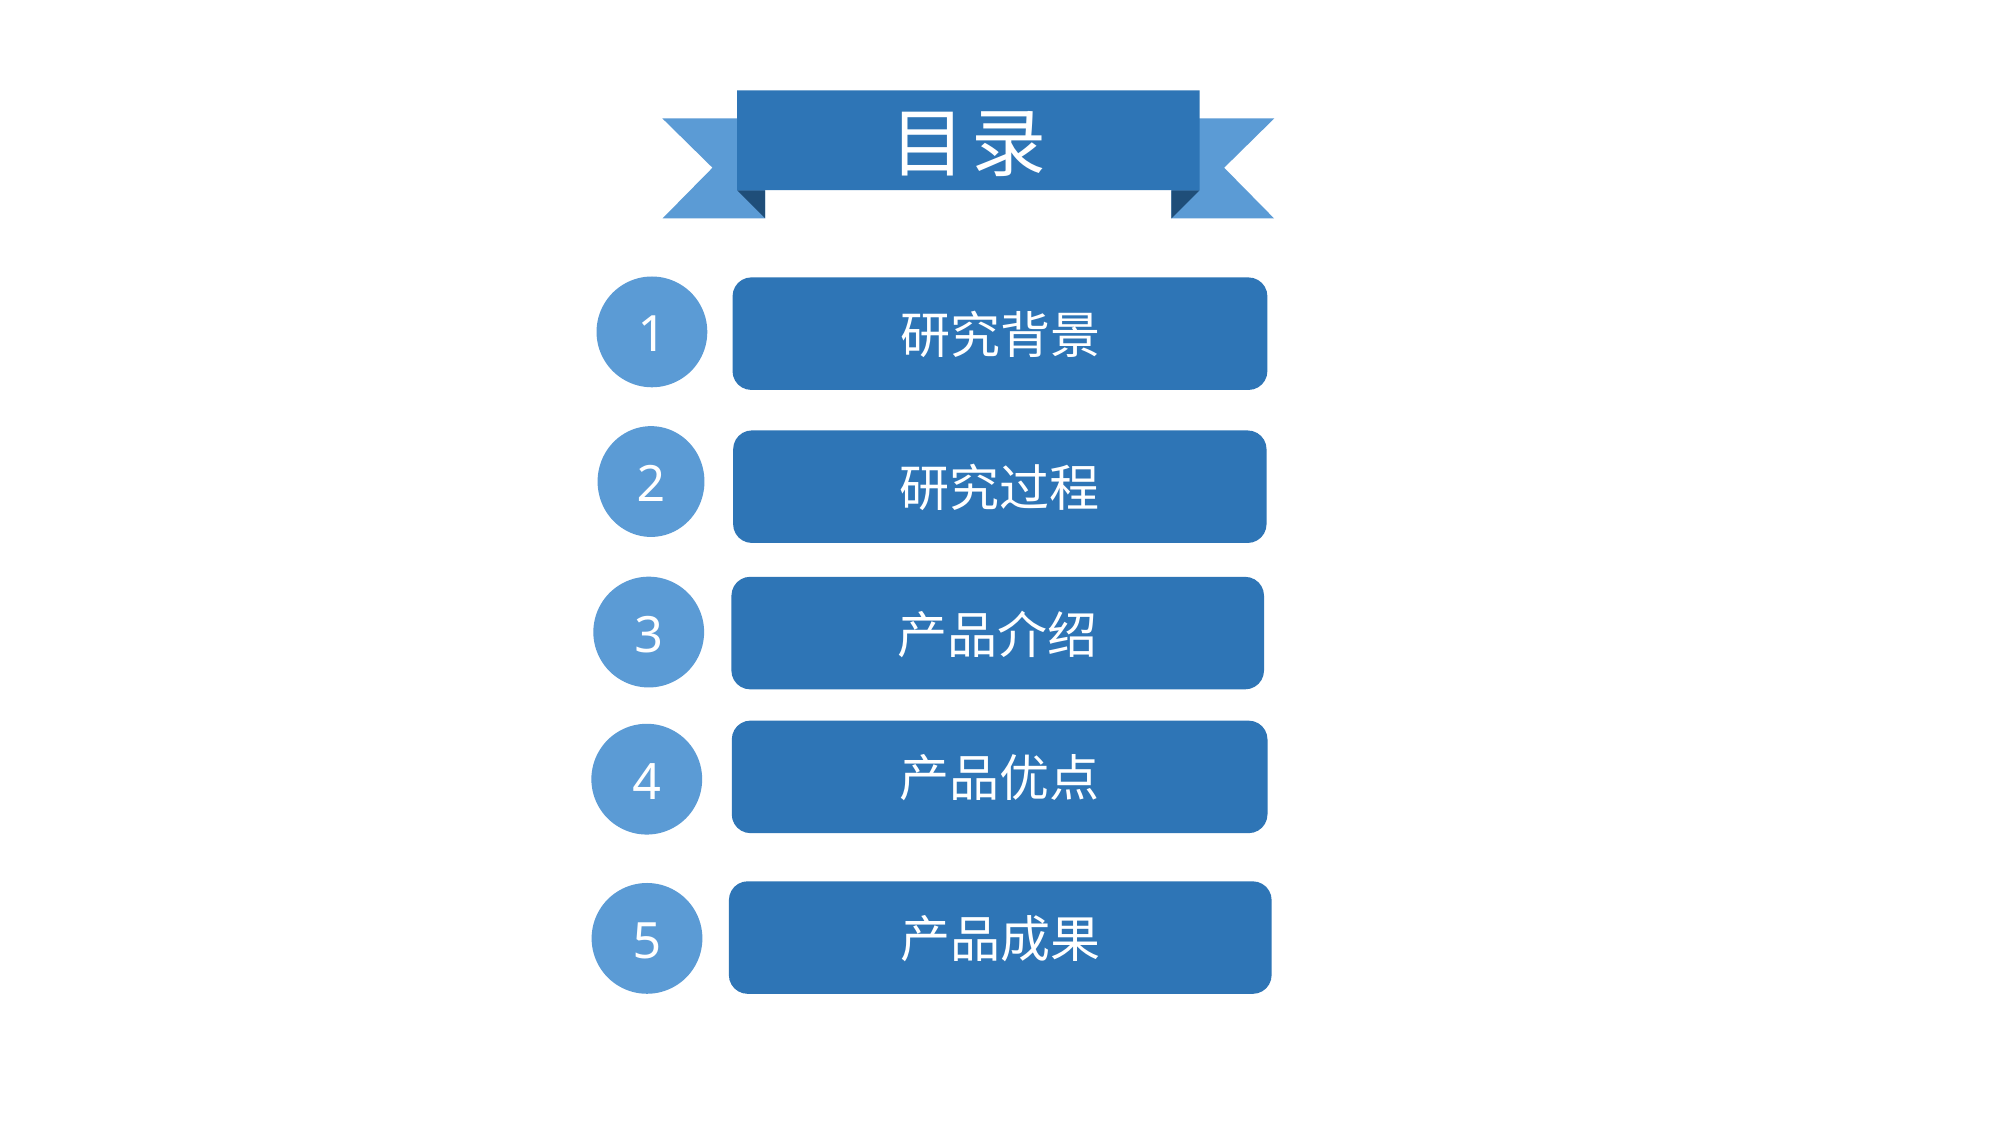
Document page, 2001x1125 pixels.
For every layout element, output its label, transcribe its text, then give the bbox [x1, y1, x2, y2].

text_box 研究过程 [732, 429, 1268, 544]
text_box 研究背景 [731, 276, 1269, 391]
text_box 3 [592, 575, 706, 689]
text_box 产品优点 [730, 719, 1269, 835]
text_box 4 [590, 722, 704, 836]
text_box 2 [596, 425, 706, 538]
text_box 5 [590, 881, 704, 995]
text_box 产品成果 [727, 880, 1273, 995]
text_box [662, 90, 1275, 219]
text_box 产品介绍 [730, 575, 1266, 691]
text_box 1 [595, 275, 709, 389]
